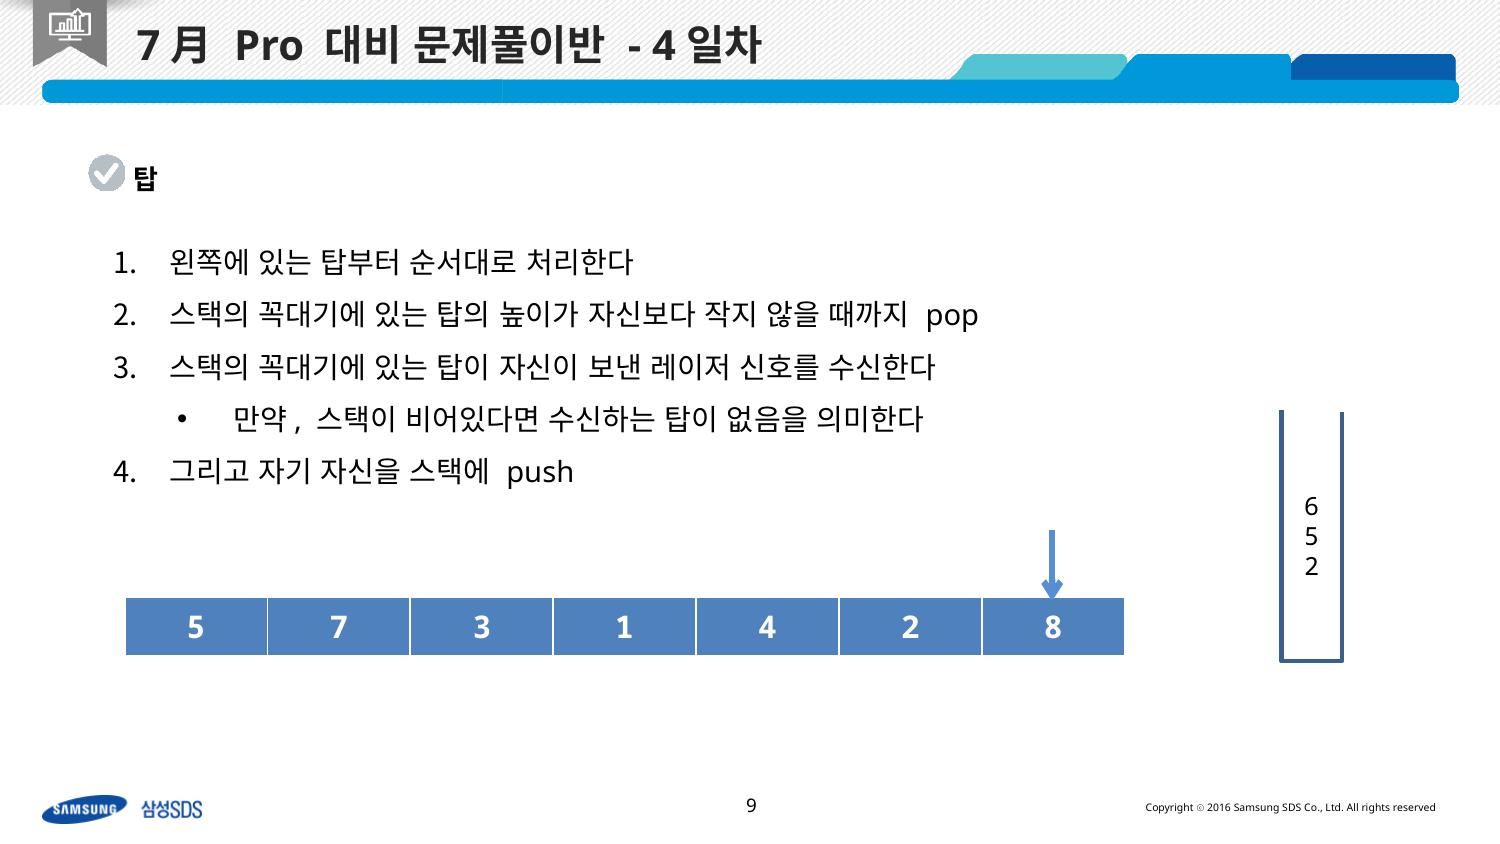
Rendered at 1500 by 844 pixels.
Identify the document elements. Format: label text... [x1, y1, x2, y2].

table_header 2 [840, 598, 981, 655]
table_header 4 [697, 598, 838, 655]
picture [42, 795, 202, 824]
picture [0, 0, 1500, 127]
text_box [40, 138, 1016, 204]
table_header 8 [983, 598, 1124, 655]
table_header 5 [126, 598, 267, 655]
title 7月 Pro 대비 문제풀이반 - 4일차 [123, 8, 1474, 79]
table_header 3 [411, 598, 552, 655]
text_box 왼쪽에 있는 탑부터 순서대로 처리한다 스택의 꼭대기에 있는 탑의 높이가 자신보다 작지 않을 때까지 pop 스택의 꼭대기에 있는 탑이 자신이 보낸 레이저 신호를 수신한다 만약, 스택이 비어있다면 수신하는 탑이 없음을 의미한다 그리고 자기 자신을 스택에 push [86, 207, 1438, 755]
text_box 6 5 2 [1279, 410, 1344, 663]
table_header 7 [268, 598, 409, 655]
table_header 1 [554, 598, 695, 655]
